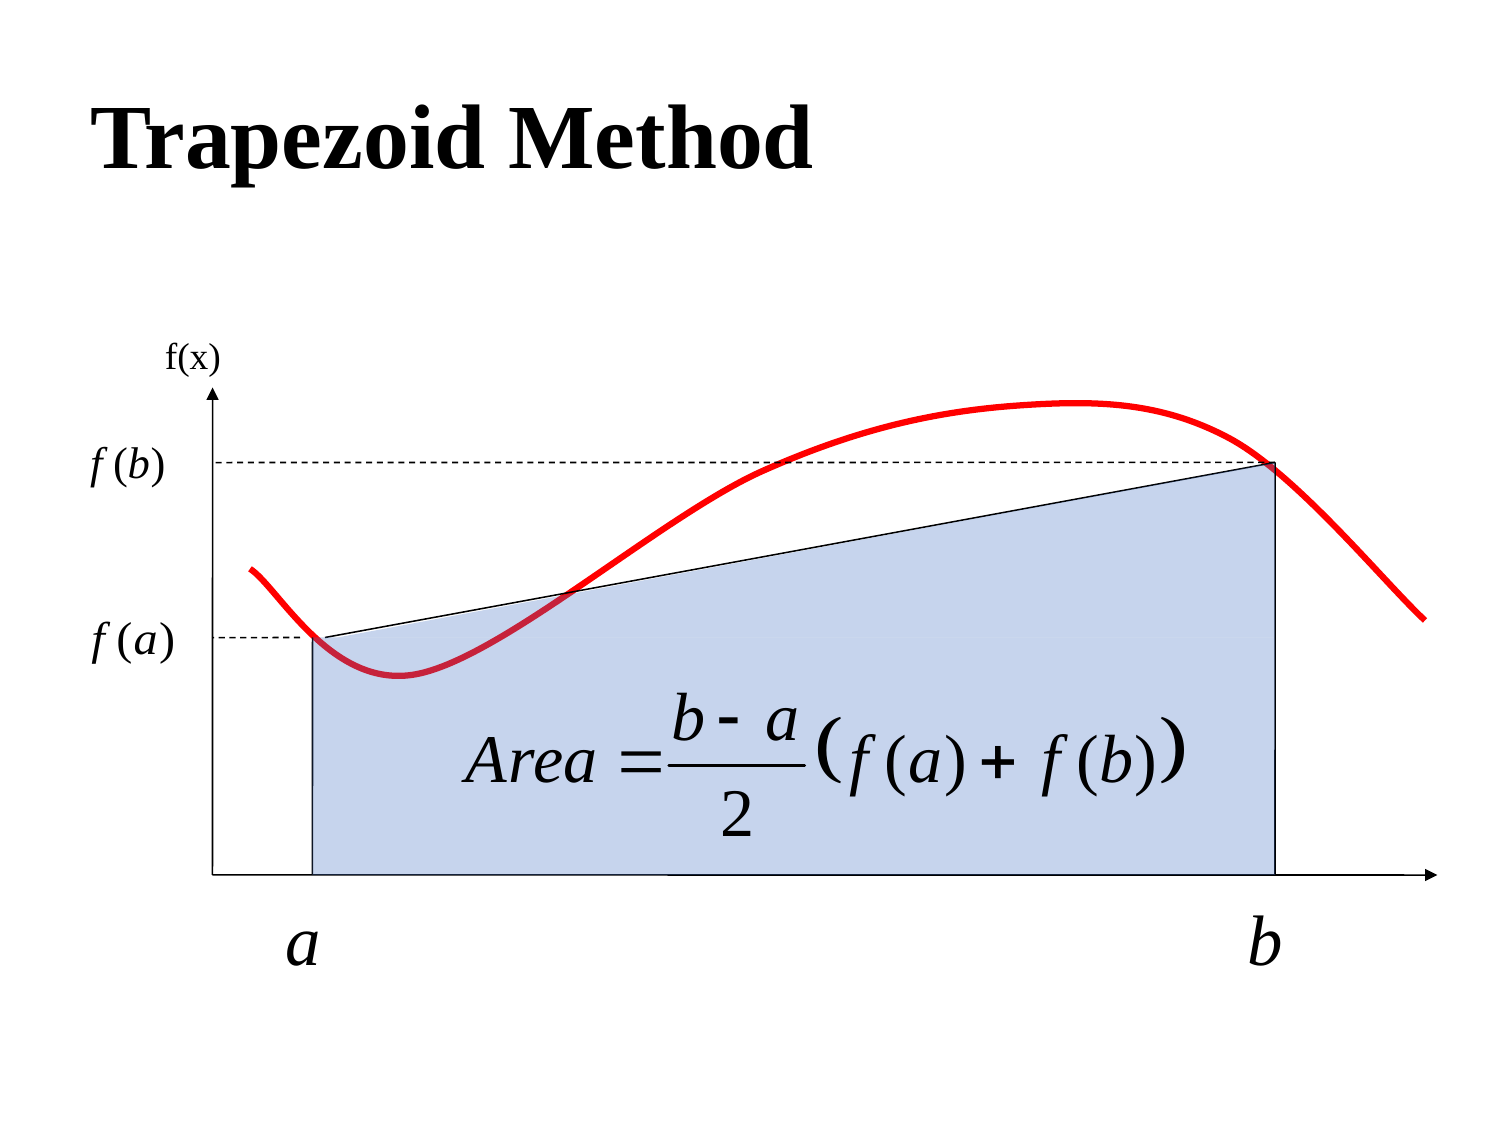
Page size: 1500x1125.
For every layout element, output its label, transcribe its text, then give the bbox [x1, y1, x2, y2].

title Trapezoid Method [75, 45, 1425, 233]
text_box [1276, 471, 1426, 621]
text_box [206, 387, 219, 462]
text_box [249, 403, 1267, 637]
text_box [337, 463, 1275, 638]
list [74, 612, 184, 674]
text_box f(x) [149, 324, 288, 385]
text_box [312, 637, 1275, 875]
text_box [449, 674, 1188, 851]
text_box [274, 899, 1350, 995]
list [74, 437, 172, 497]
text_box [212, 868, 1438, 882]
